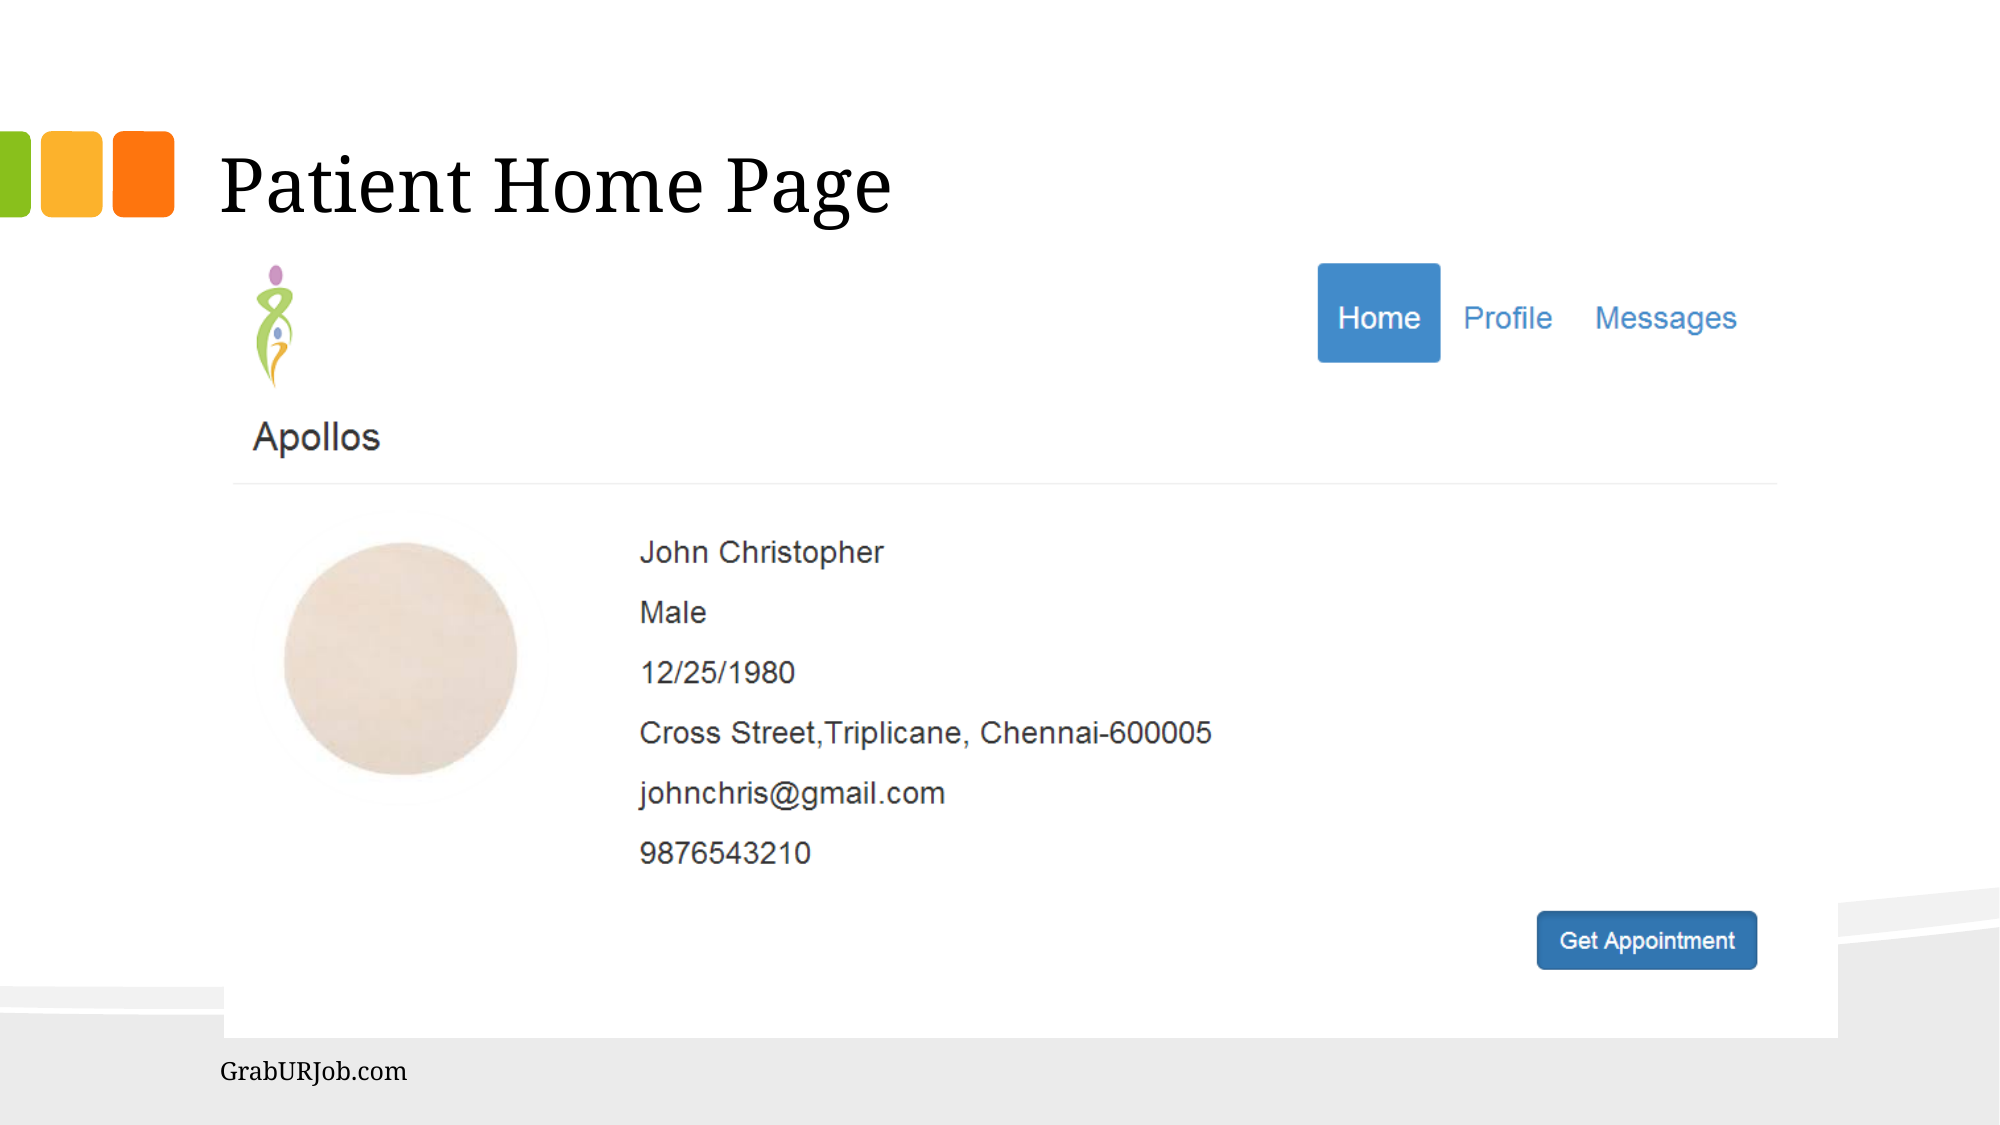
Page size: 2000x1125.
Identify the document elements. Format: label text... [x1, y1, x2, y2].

picture [224, 249, 1838, 1038]
footer GrabURJob.com [199, 1057, 1560, 1088]
title Patient Home Page [199, 24, 1800, 238]
